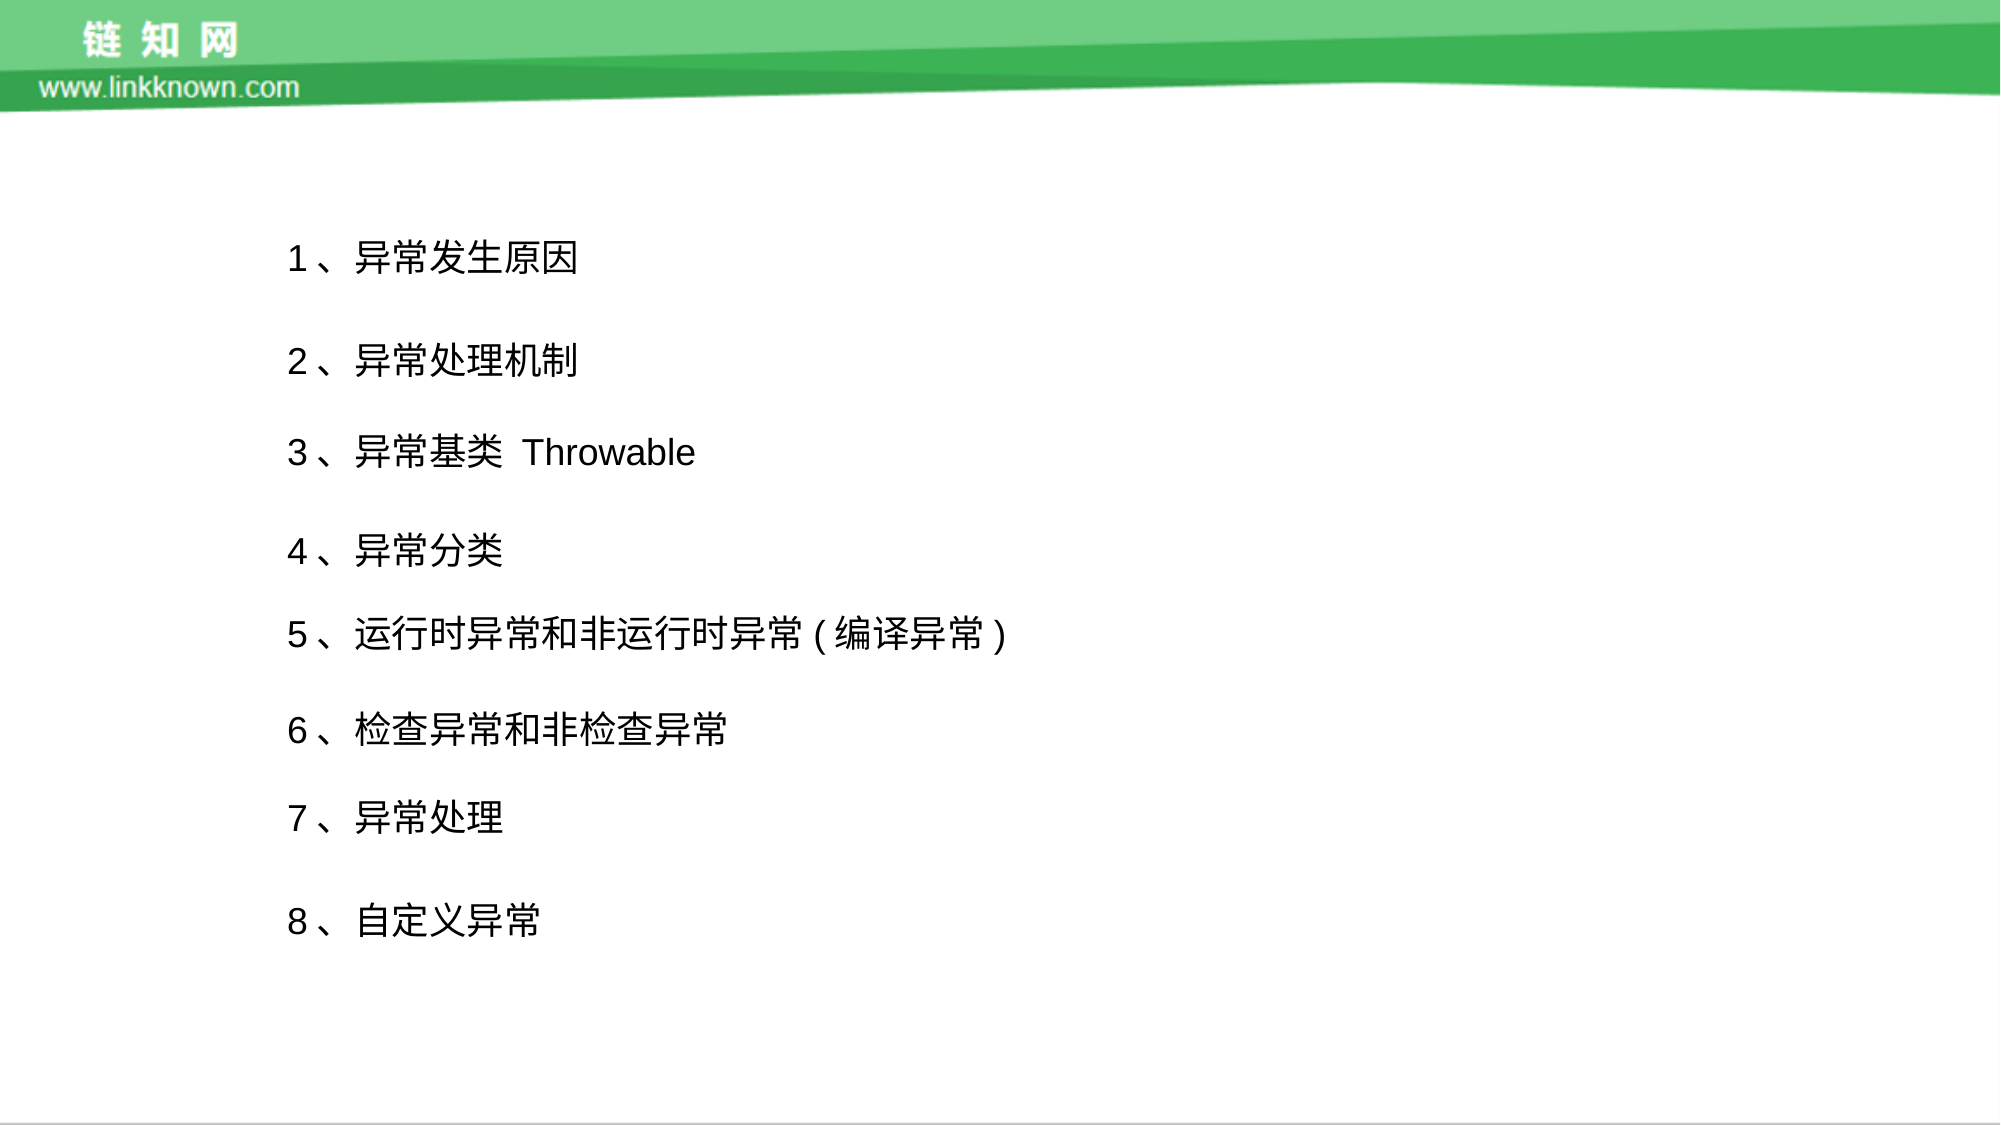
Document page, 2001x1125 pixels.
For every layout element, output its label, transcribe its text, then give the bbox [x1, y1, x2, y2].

text_box 6、检查异常和非检查异常 [272, 698, 1570, 759]
text_box 2、异常处理机制 [272, 329, 1570, 390]
picture [0, 0, 2001, 1125]
text_box 1、异常发生原因 [272, 227, 1570, 287]
text_box 5、运行时异常和非运行时异常(编译异常) [272, 602, 1570, 663]
text_box 8、自定义异常 [272, 889, 1570, 950]
text_box 3、异常基类 Throwable [272, 420, 1570, 481]
text_box 7、异常处理 [272, 786, 1570, 847]
text_box 4、异常分类 [272, 519, 1570, 580]
